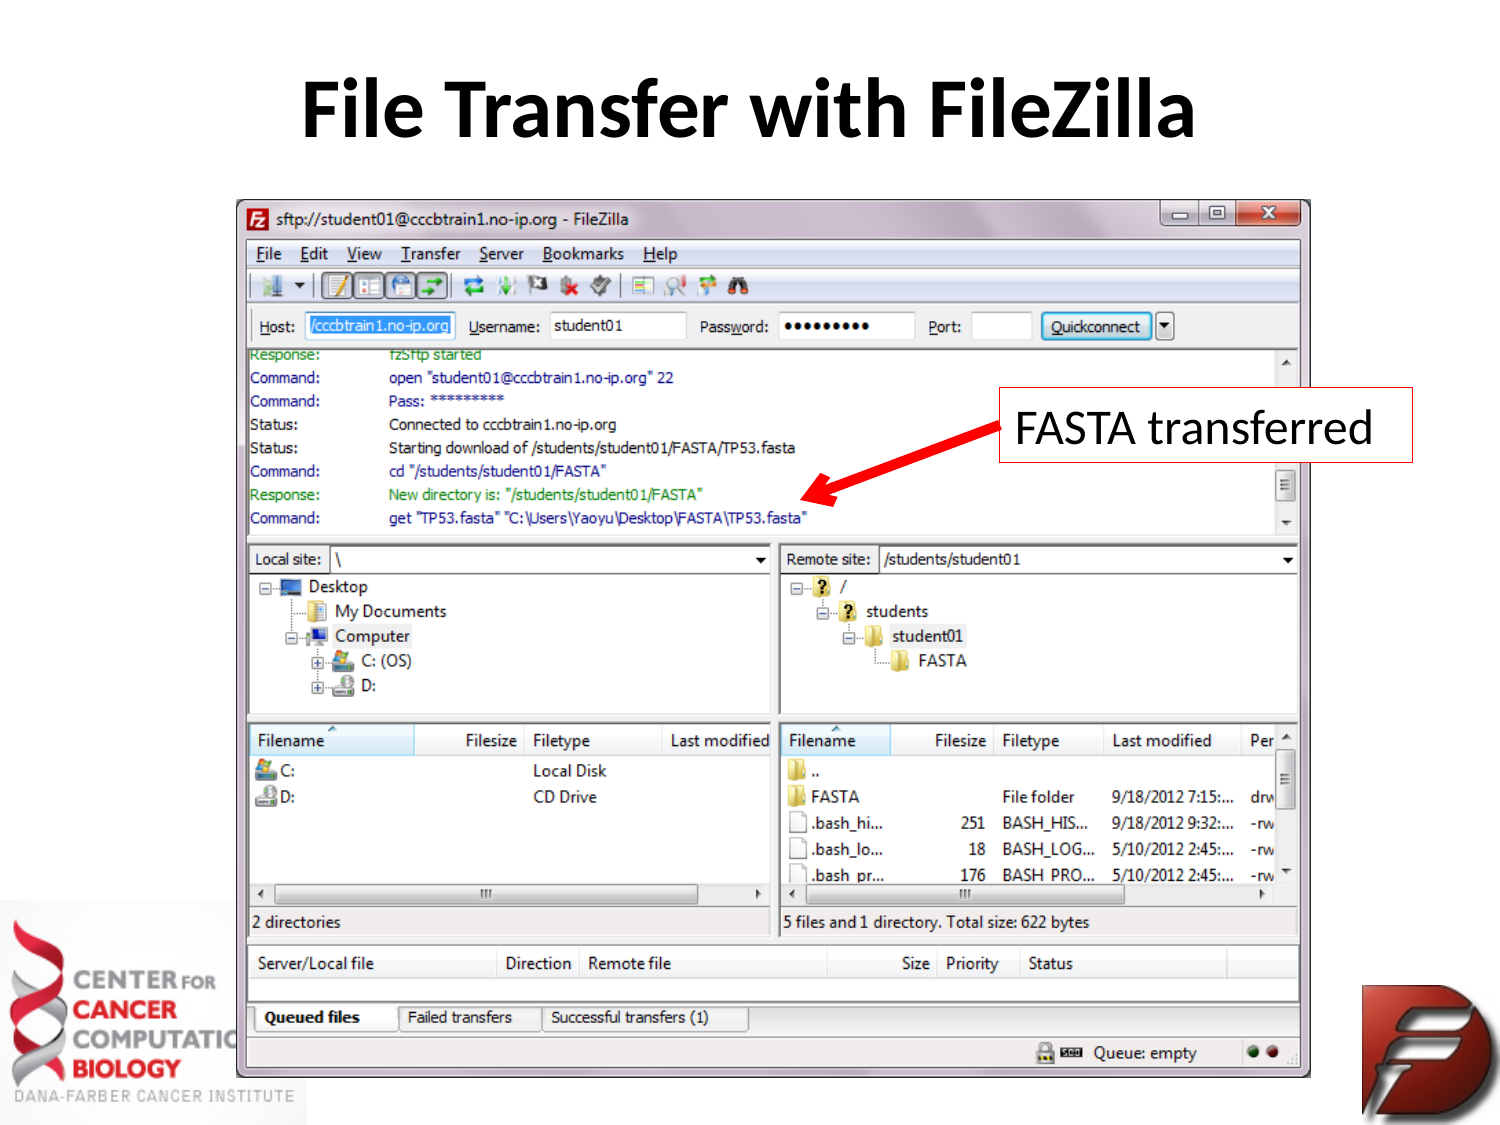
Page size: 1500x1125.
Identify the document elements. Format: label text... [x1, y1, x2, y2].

title File Transfer with FileZilla [75, 45, 1425, 163]
picture [1362, 985, 1500, 1125]
picture [0, 199, 1311, 1125]
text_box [799, 425, 1001, 501]
text_box FASTA transferred [1316, 387, 1413, 463]
